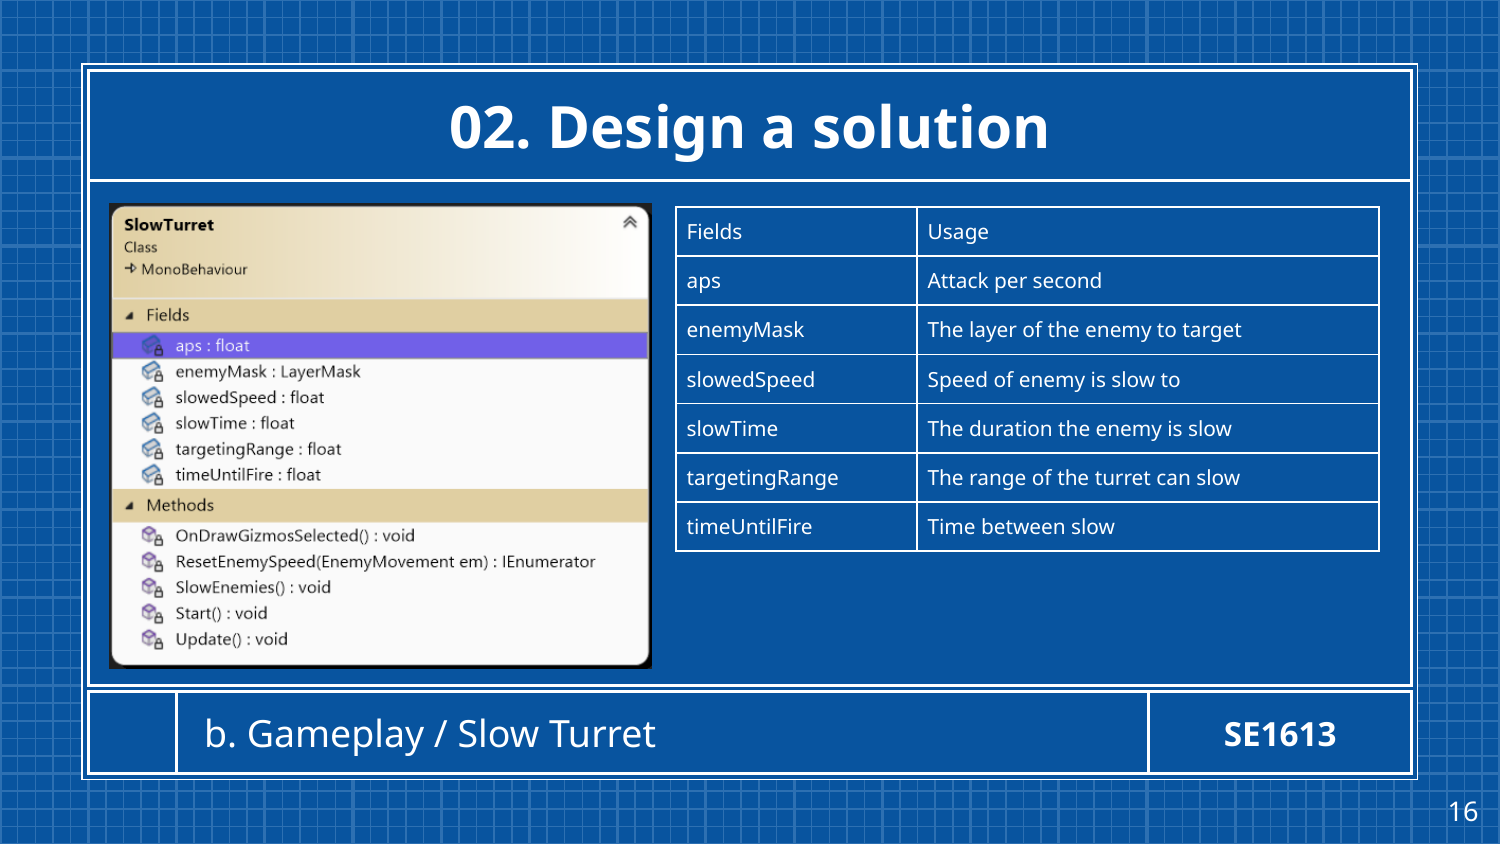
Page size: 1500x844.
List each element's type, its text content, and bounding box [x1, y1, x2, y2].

table_cell aps [677, 257, 916, 304]
table_cell slowedSpeed [677, 355, 916, 403]
table_cell slowTime [677, 404, 916, 452]
table_header Fields [677, 208, 916, 255]
table_header Usage [918, 208, 1378, 255]
table_cell The duration the enemy is slow [918, 404, 1378, 452]
table_cell enemyMask [677, 306, 916, 354]
table_cell targetingRange [677, 454, 916, 501]
title SE1613 [1148, 691, 1412, 774]
table_cell timeUntilFire [677, 503, 916, 550]
table_cell The layer of the enemy to target [918, 306, 1378, 354]
table_cell Speed of enemy is slow to [918, 355, 1378, 403]
table_cell The range of the turret can slow [918, 454, 1378, 501]
table_cell Time between slow [918, 503, 1378, 550]
text_box b. Gameplay / Slow Turret [189, 701, 874, 765]
title 02. Design a solution [87, 69, 1413, 182]
table_cell Attack per second [918, 257, 1378, 304]
picture [108, 203, 652, 669]
slide_number ‹#› [1403, 779, 1494, 844]
